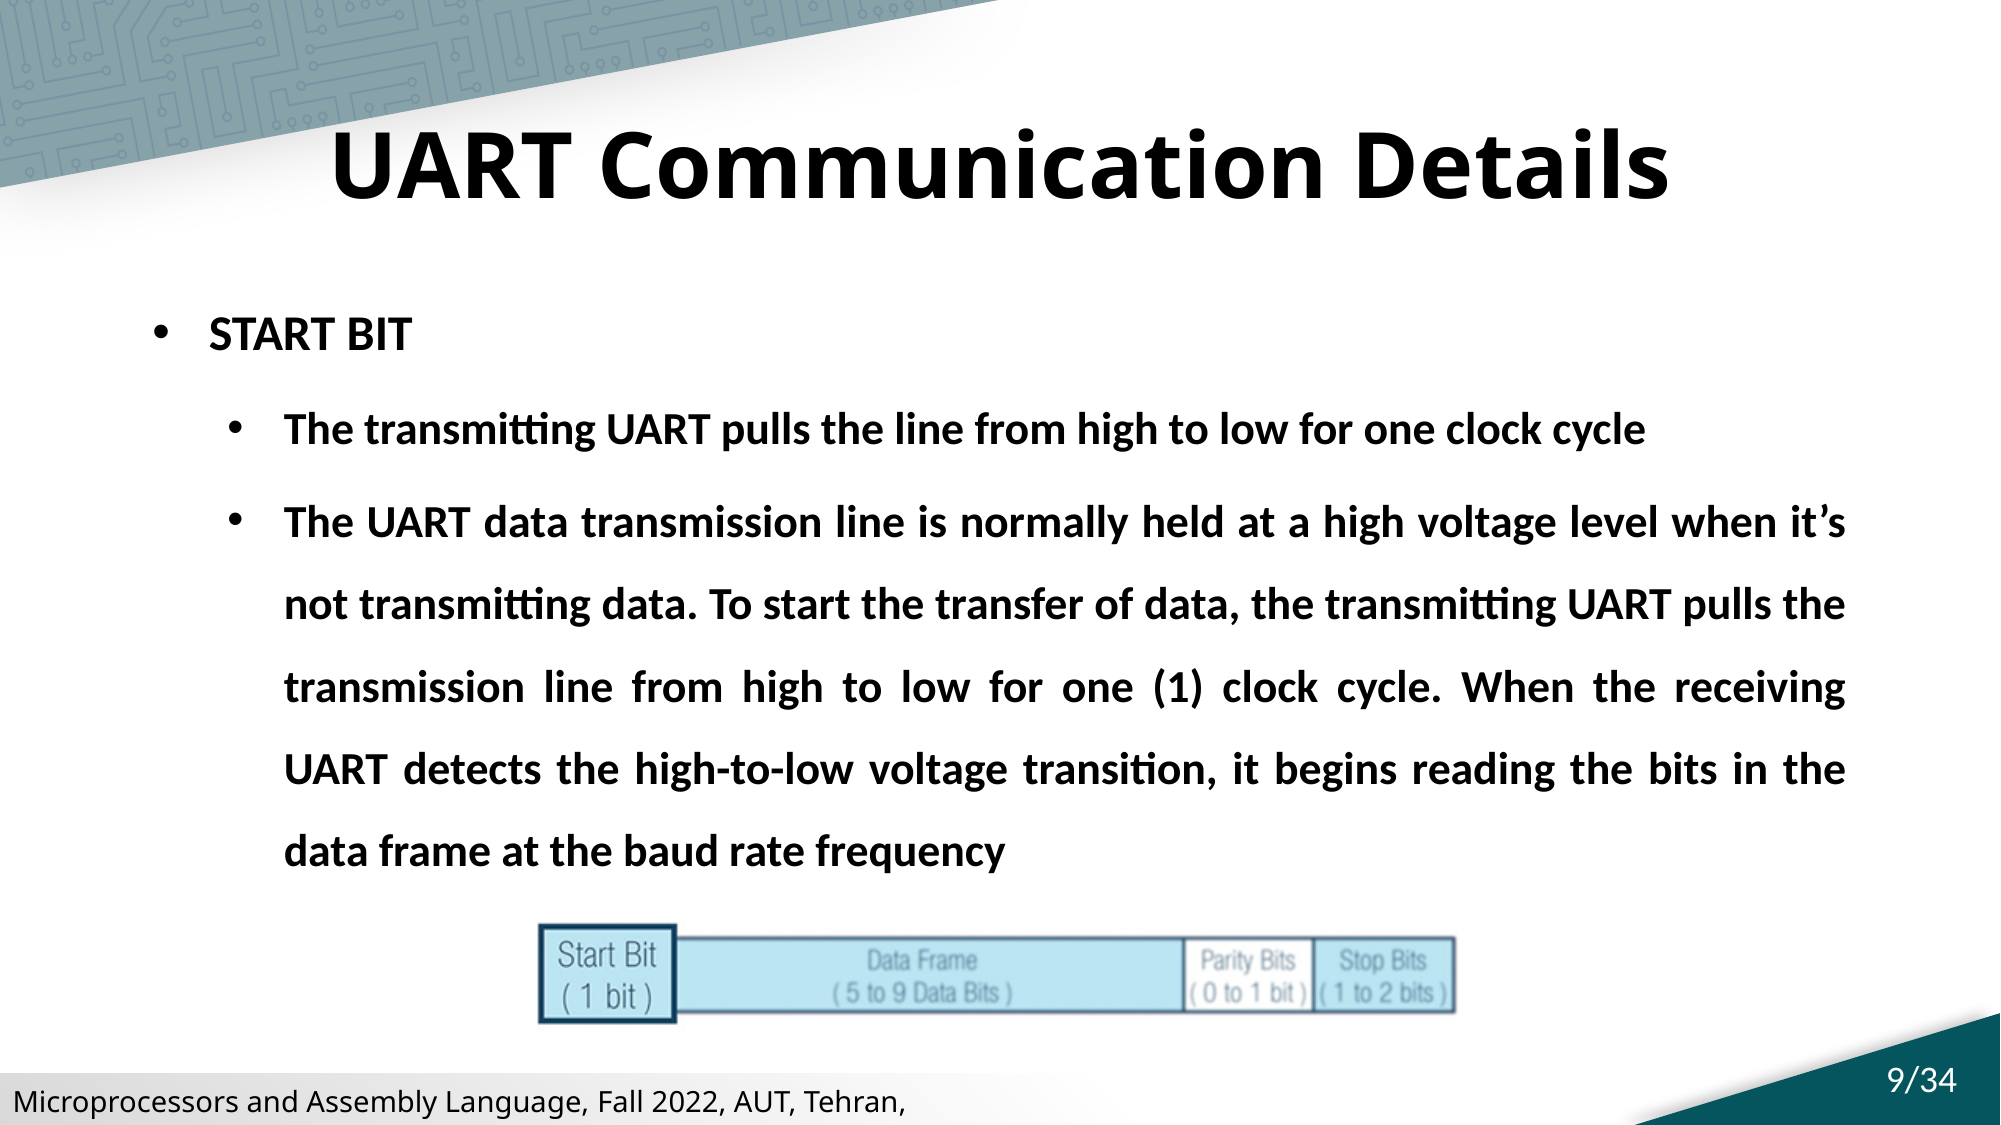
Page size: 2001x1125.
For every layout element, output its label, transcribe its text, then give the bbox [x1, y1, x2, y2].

title UART Communication Details [137, 59, 1863, 278]
picture [537, 921, 1463, 1036]
slide_number 9/34 [1522, 1047, 1973, 1108]
list START BIT The transmitting UART pulls the line from high to low for one clock cycle The UART data transmission line is normally held at a high voltage level when it’s not transmitting data. To start the transfer of data, the transmitting UART pulls the transmission line from high to low for one (1) clock cycle. When the receiving UART detects the high-to-low voltage transition, it begins reading the bits in the data frame at the baud rate frequency [137, 299, 1863, 1014]
